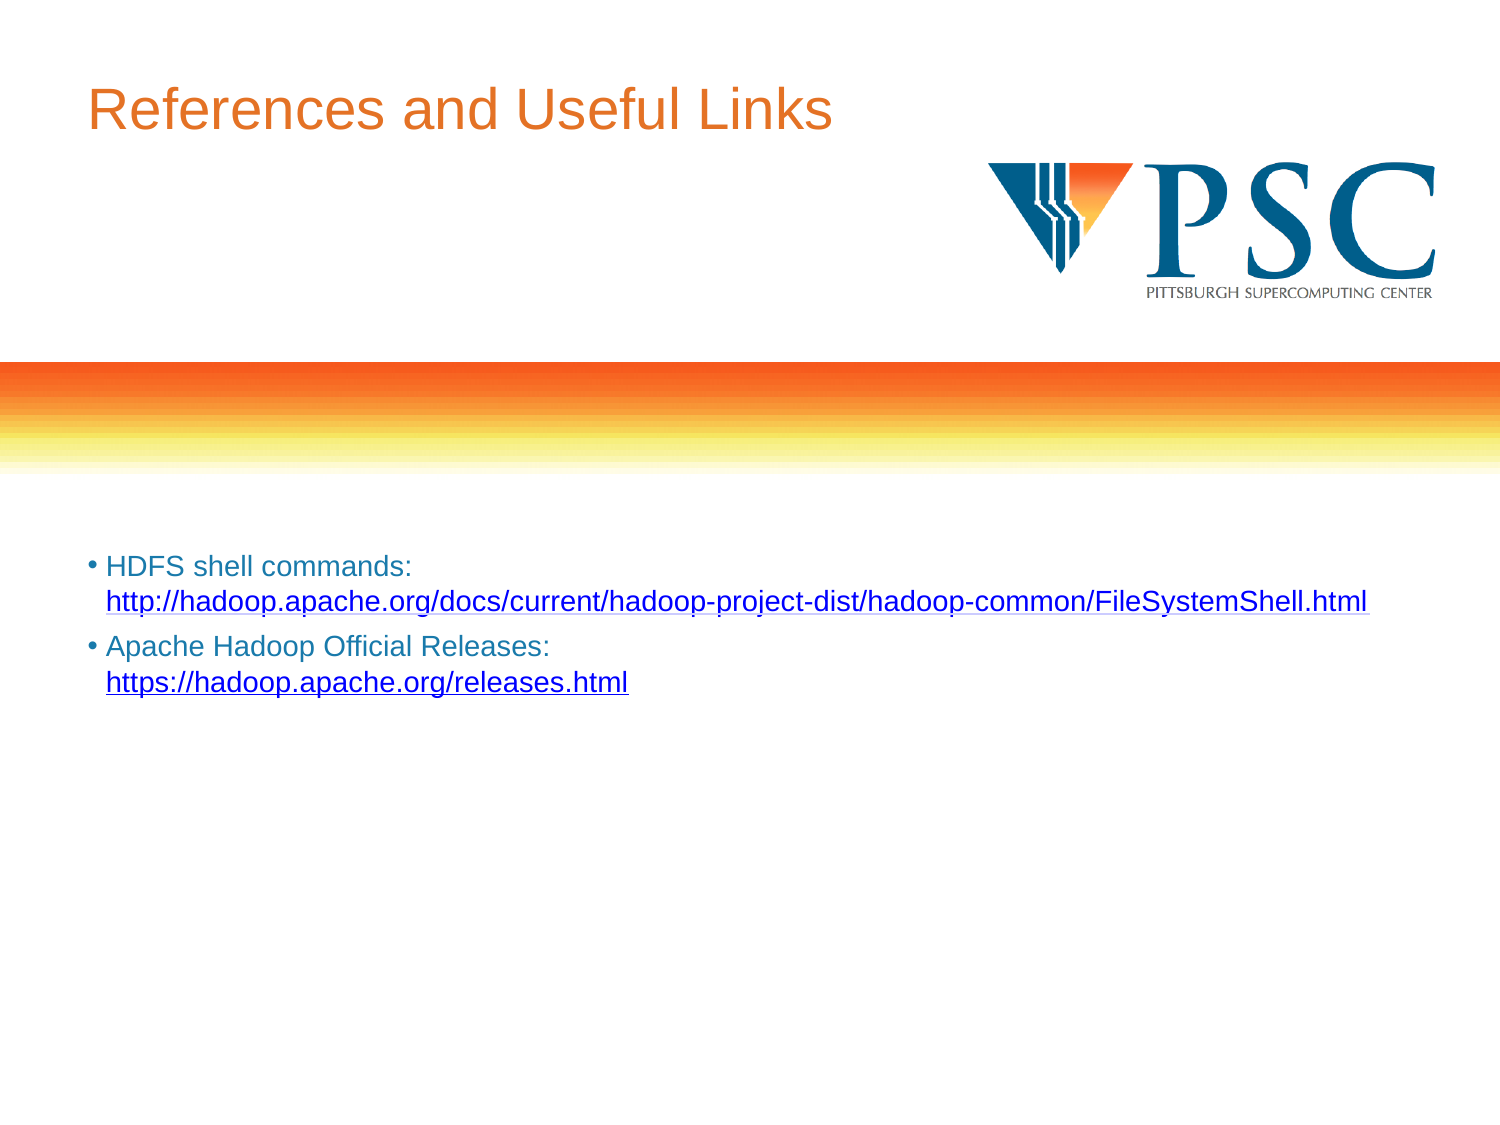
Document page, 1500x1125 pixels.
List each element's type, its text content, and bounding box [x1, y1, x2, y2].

list HDFS shell commands: http://hadoop.apache.org/docs/current/hadoop-project-dist/hadoop-common/FileSystemShell.html Apache Hadoop Official Releases: https://hadoop.apache.org/releases.html [86, 546, 1415, 1096]
picture [976, 146, 1452, 320]
picture [0, 362, 1500, 575]
title References and Useful Links [86, 36, 1415, 176]
